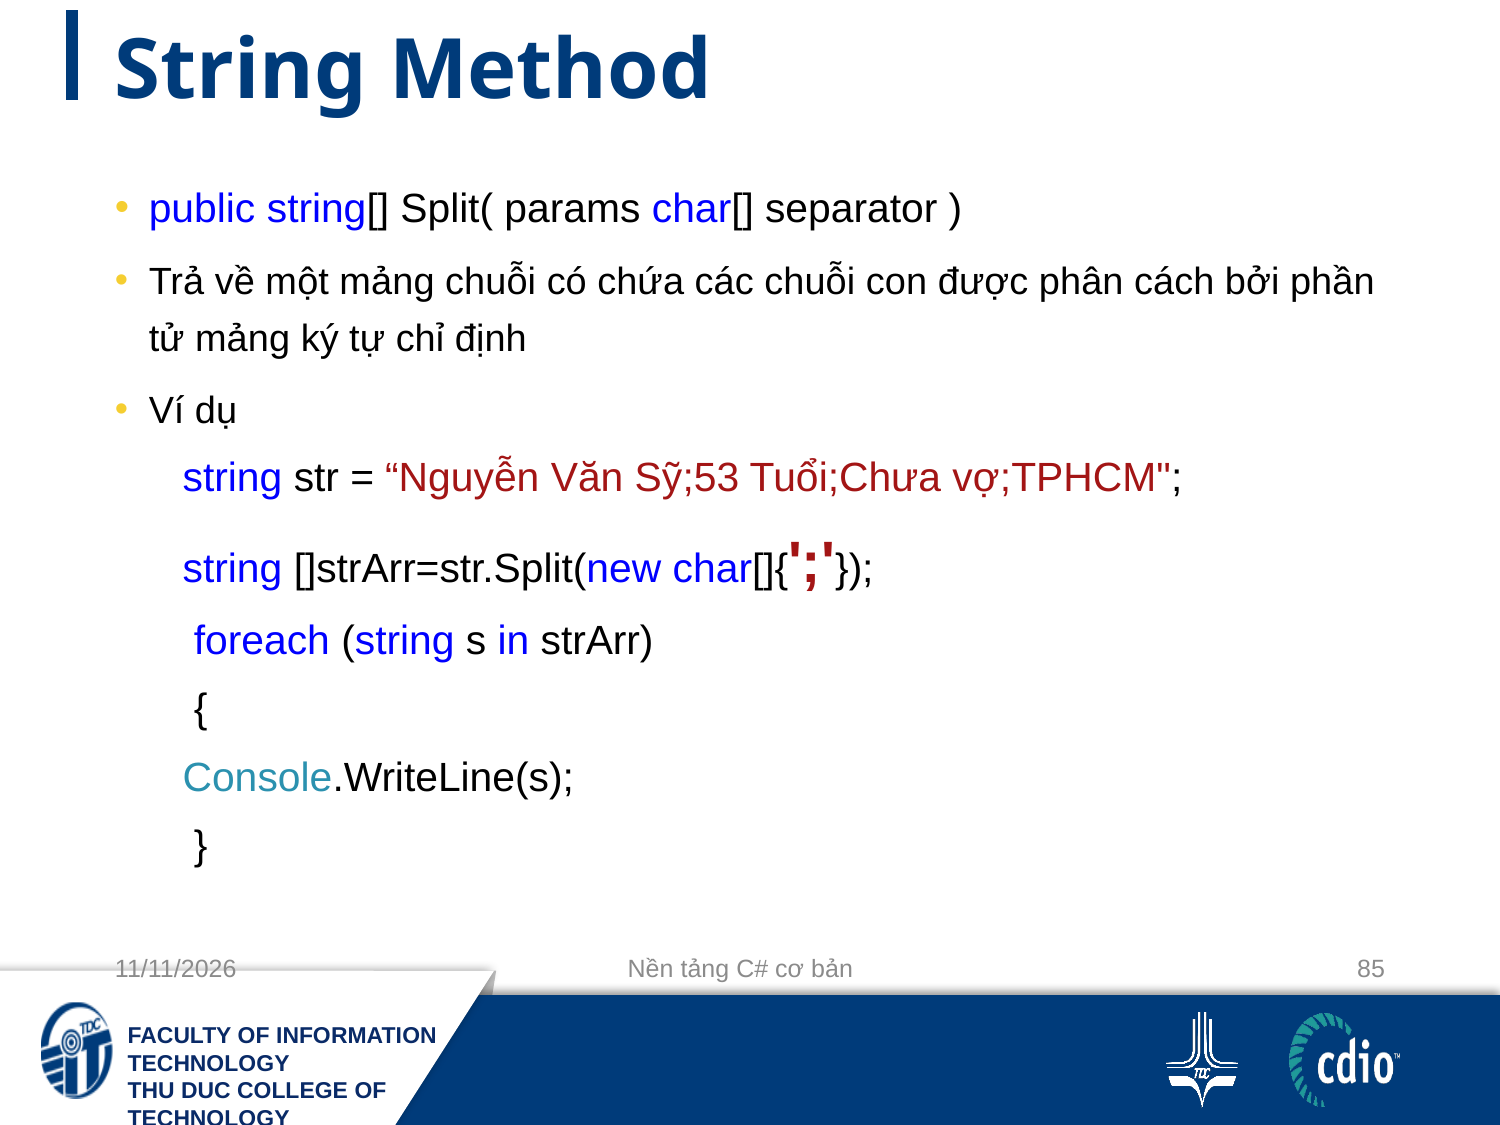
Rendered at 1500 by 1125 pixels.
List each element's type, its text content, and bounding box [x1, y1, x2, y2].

picture [1289, 1013, 1400, 1107]
picture [318, 1090, 327, 1096]
picture [202, 1090, 209, 1096]
picture [257, 1090, 266, 1096]
picture [1166, 1012, 1238, 1109]
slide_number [99, 937, 438, 998]
list public string[] Split( params char[] separator ) Trả về một mảng chuỗi có chứa các chuỗi con được phân cách bởi phần tử mảng ký tự chỉ định Ví dụ string str = “Nguyễn Văn Sỹ;53 Tuổi;Chưa vợ;TPHCM"; string []strArr=str.Split(new char[]{';'}); foreach (string s in strArr) { Console.WriteLine(s); } [99, 162, 1394, 882]
title String Method [99, 5, 1394, 138]
picture [163, 1090, 170, 1096]
picture [41, 1001, 340, 1099]
footer Nền tảng C# cơ bản [487, 937, 994, 998]
slide_number 85 [1062, 937, 1400, 998]
